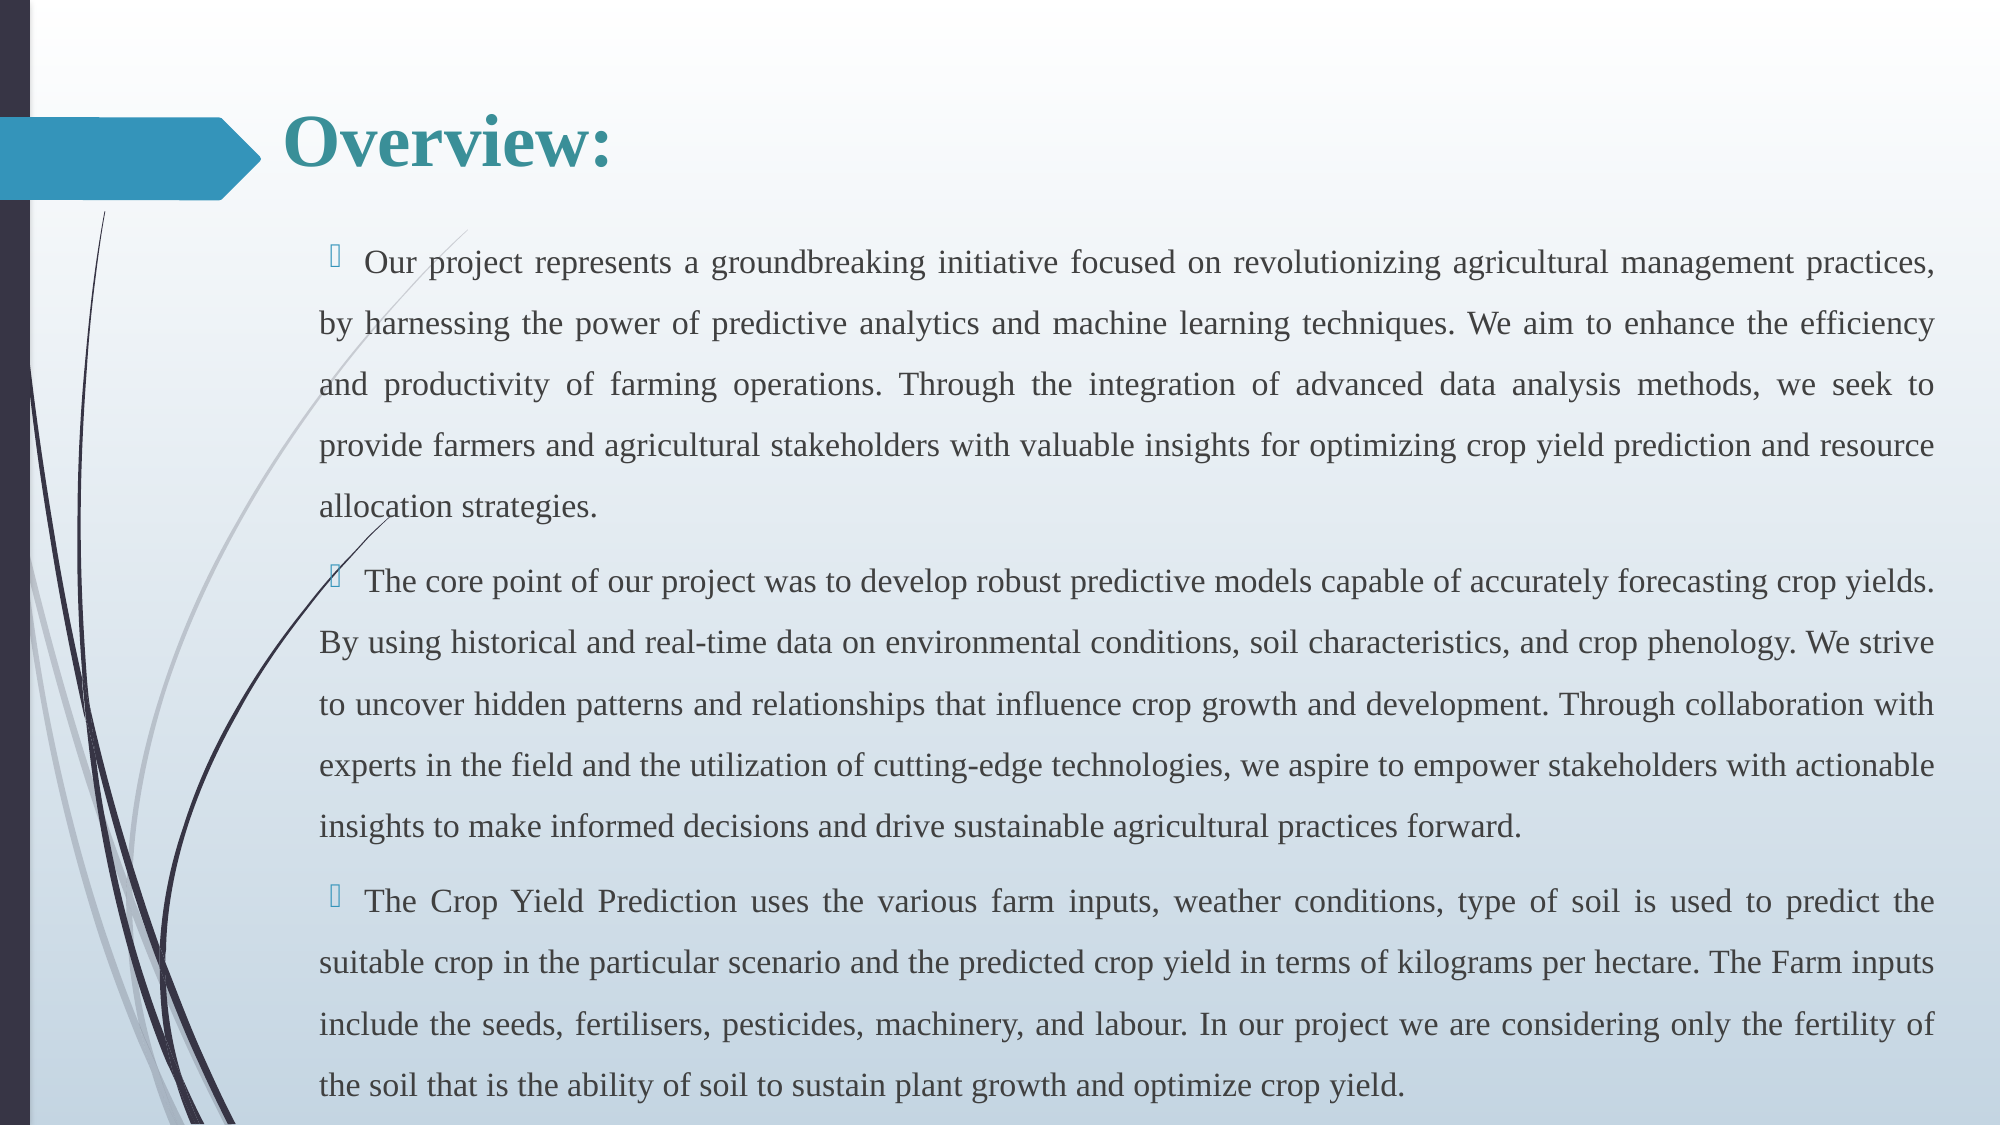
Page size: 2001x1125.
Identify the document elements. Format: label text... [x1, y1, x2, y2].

title Overview: [267, 83, 1887, 211]
list Our project represents a groundbreaking initiative focused on revolutionizing agricultural management practices, by harnessing the power of predictive analytics and machine learning techniques. We aim to enhance the efficiency and productivity of farming operations. Through the integration of advanced data analysis methods, we seek to provide farmers and agricultural stakeholders with valuable insights for optimizing crop yield prediction and resource allocation strategies. The core point of our project was to develop robust predictive models capable of accurately forecasting crop yields. By using historical and real-time data on environmental conditions, soil characteristics, and crop phenology. We strive to uncover hidden patterns and relationships that influence crop growth and development. Through collaboration with experts in the field and the utilization of cutting-edge technologies, we aspire to empower stakeholders with actionable insights to make informed decisions and drive sustainable agricultural practices forward. The Crop Yield Prediction uses the various farm inputs, weather conditions, type of soil is used to predict the suitable crop in the particular scenario and the predicted crop yield in terms of kilograms per hectare. The Farm inputs include the seeds, fertilisers, pesticides, machinery, and labour. In our project we are considering only the fertility of the soil that is the ability of soil to sustain plant growth and optimize crop yield. [267, 211, 1952, 1125]
